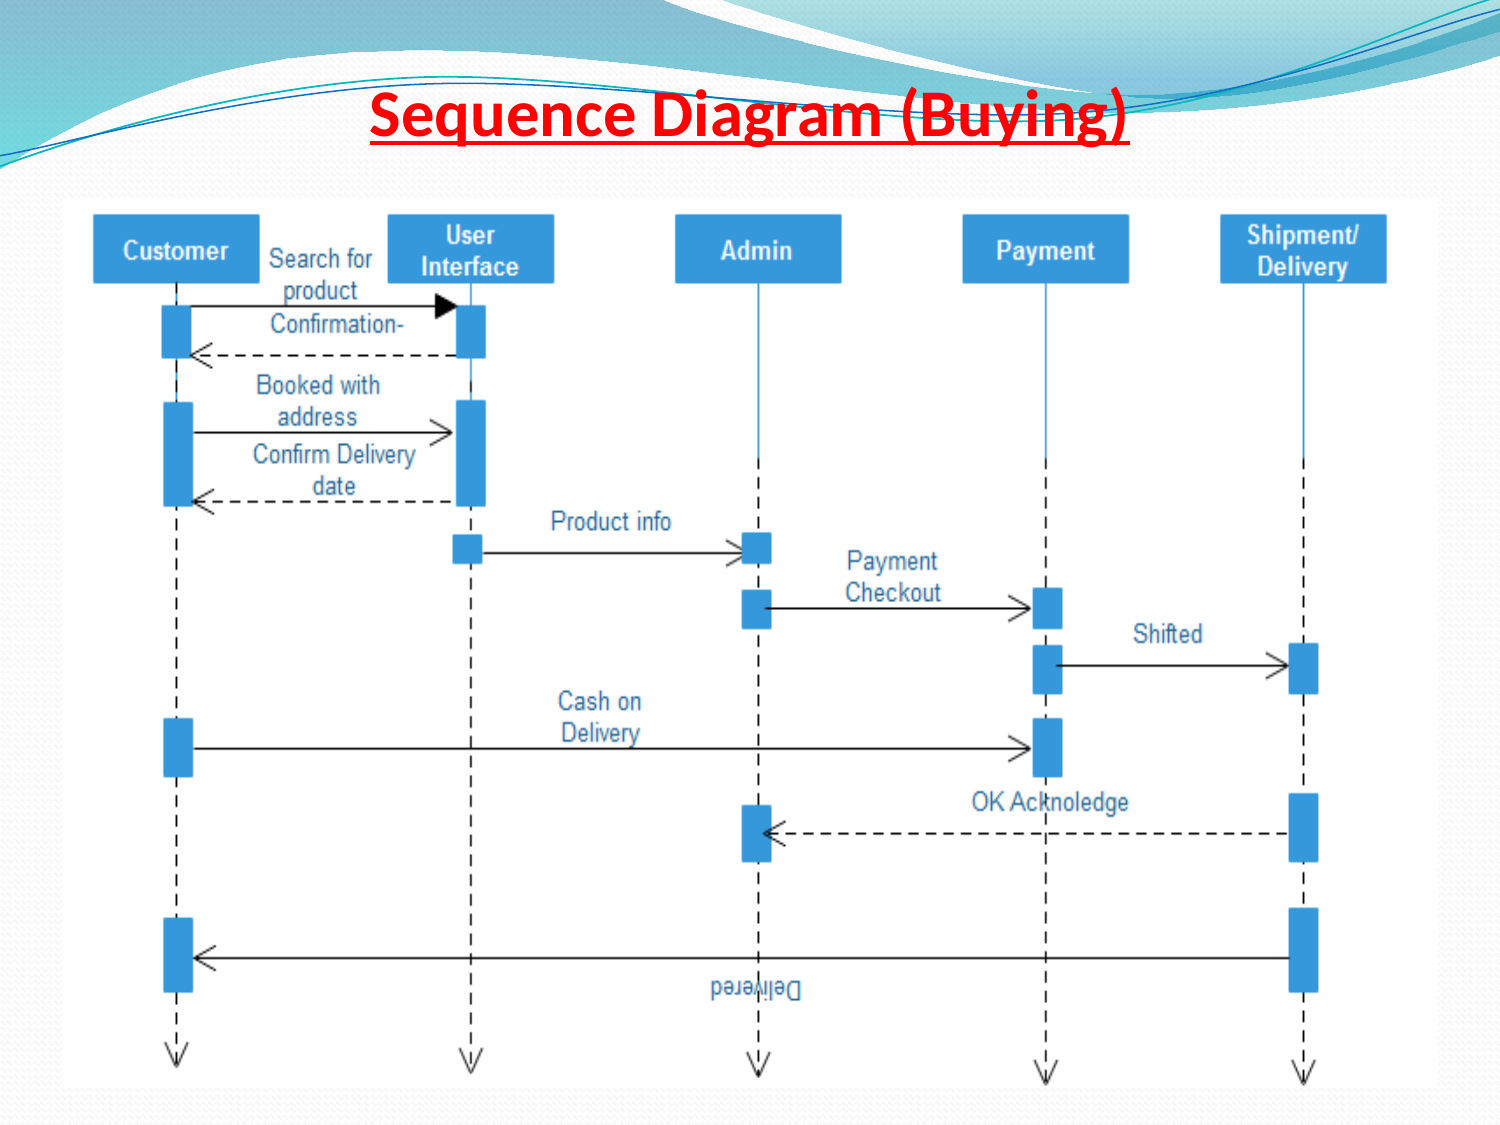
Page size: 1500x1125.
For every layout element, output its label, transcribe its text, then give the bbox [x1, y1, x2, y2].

title Sequence Diagram (Buying) [75, 37, 1425, 175]
picture [62, 199, 1438, 1088]
